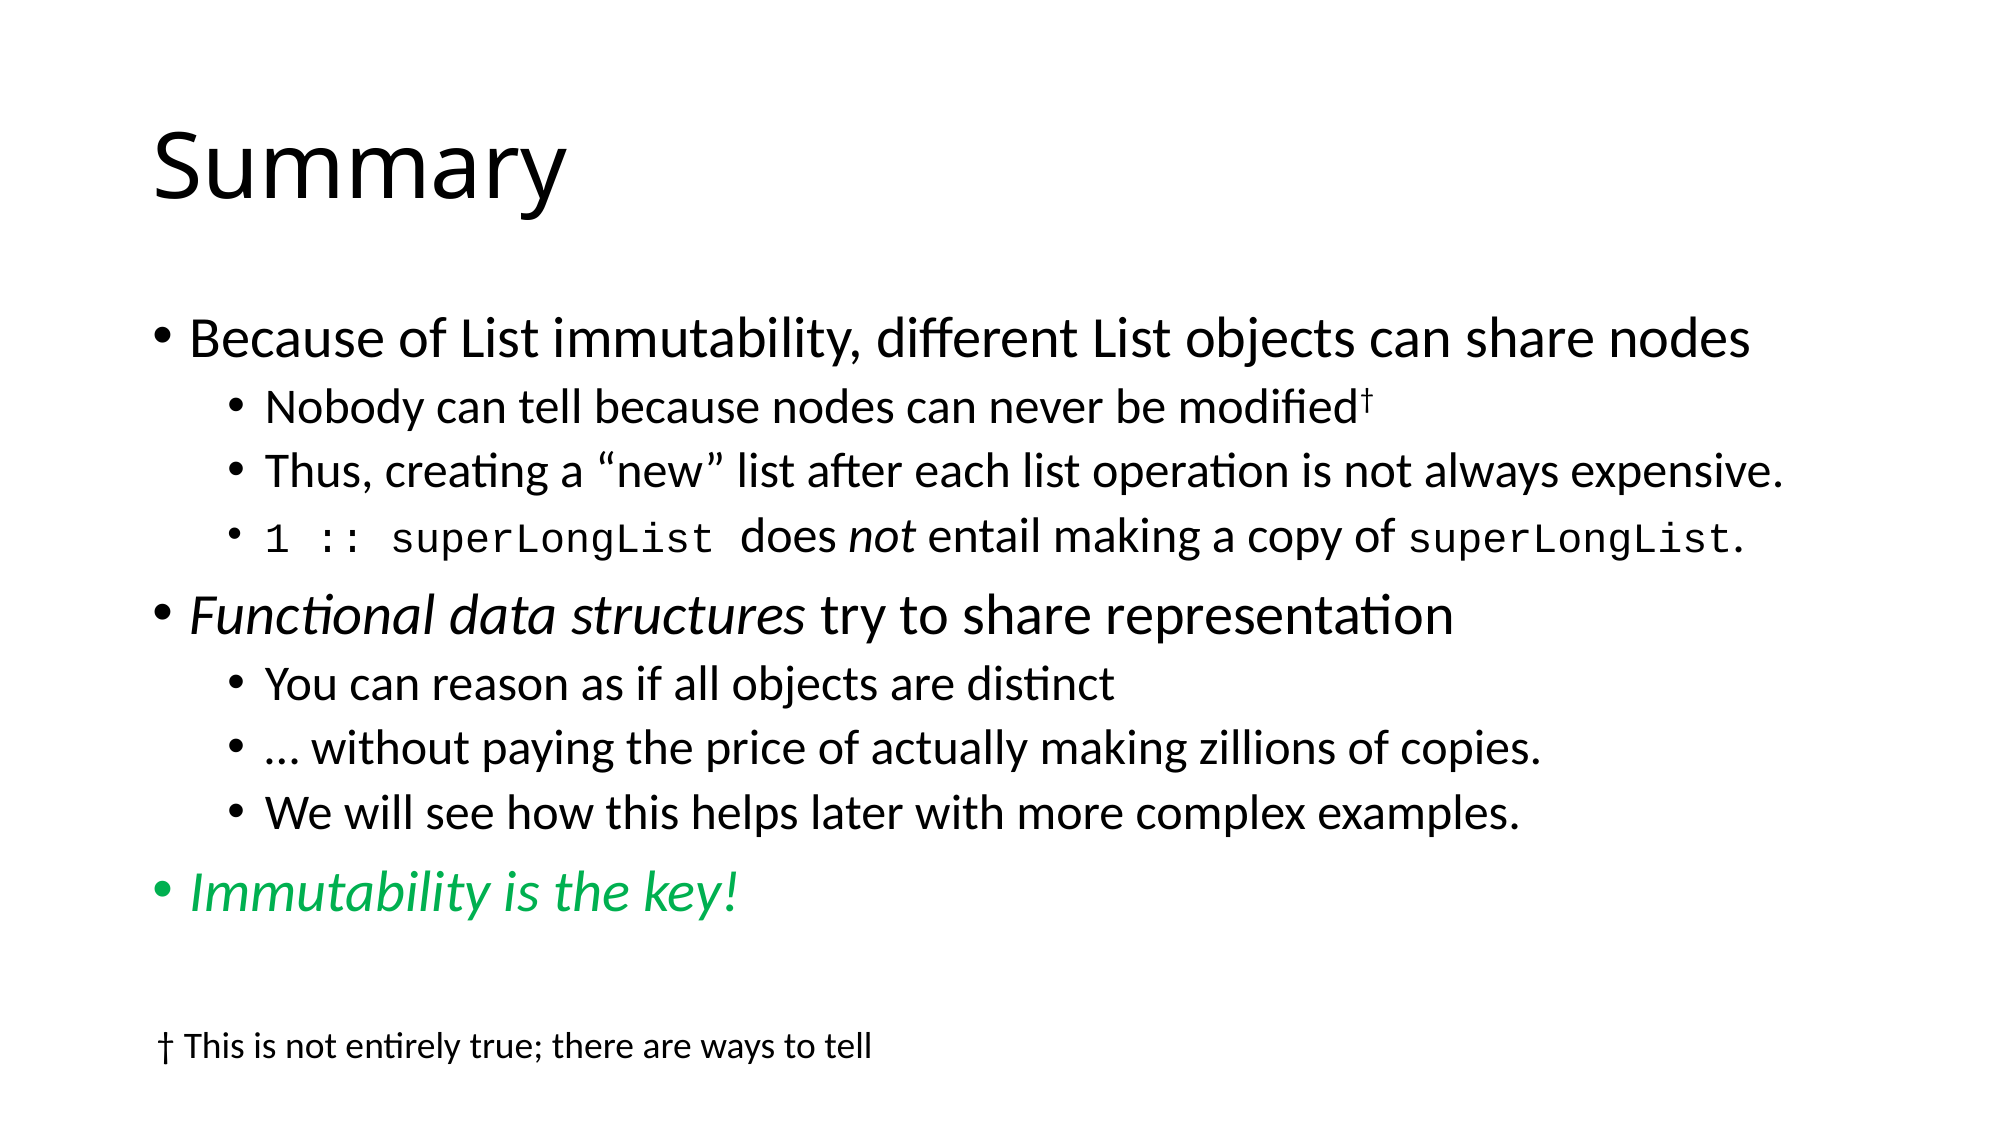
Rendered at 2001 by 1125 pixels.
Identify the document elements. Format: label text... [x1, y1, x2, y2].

list Because of List immutability, different List objects can share nodes Nobody can tell because nodes can never be modified† Thus, creating a “new” list after each list operation is not always expensive. 1 :: superLongList does not entail making a copy of superLongList. Functional data structures try to share representation You can reason as if all objects are distinct … without paying the price of actually making zillions of copies. We will see how this helps later with more complex examples. Immutability is the key! [137, 299, 1863, 1014]
title Summary [137, 59, 1863, 278]
text_box † This is not entirely true; there are ways to tell [141, 1013, 889, 1073]
